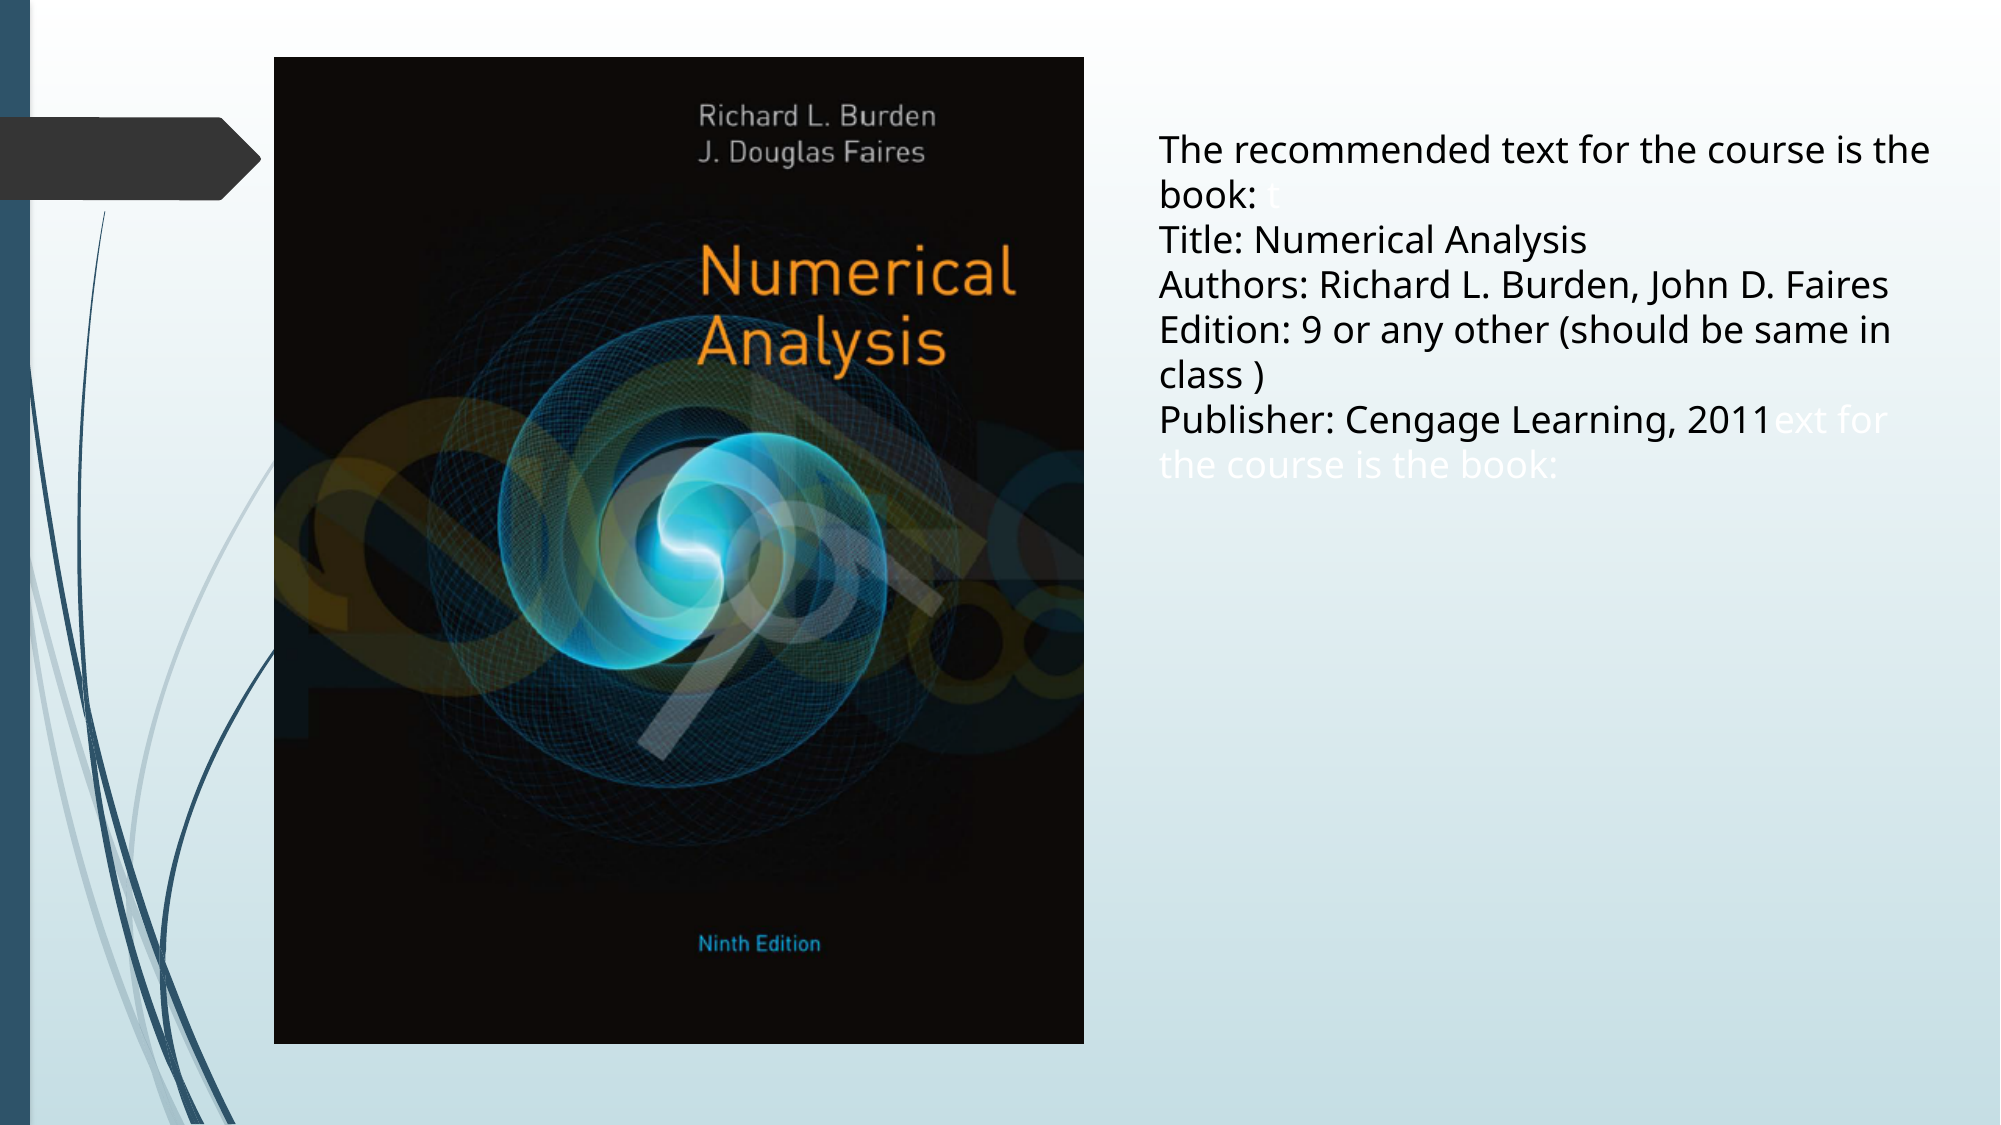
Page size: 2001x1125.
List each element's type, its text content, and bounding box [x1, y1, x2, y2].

picture [273, 57, 1085, 1045]
text_box The recommended text for the course is the book: t Title: Numerical Analysis Authors: Richard L. Burden, John D. Faires Edition: 9 or any other (should be same in class ) Publisher: Cengage Learning, 2011ext for the course is the book: [1143, 118, 1956, 493]
